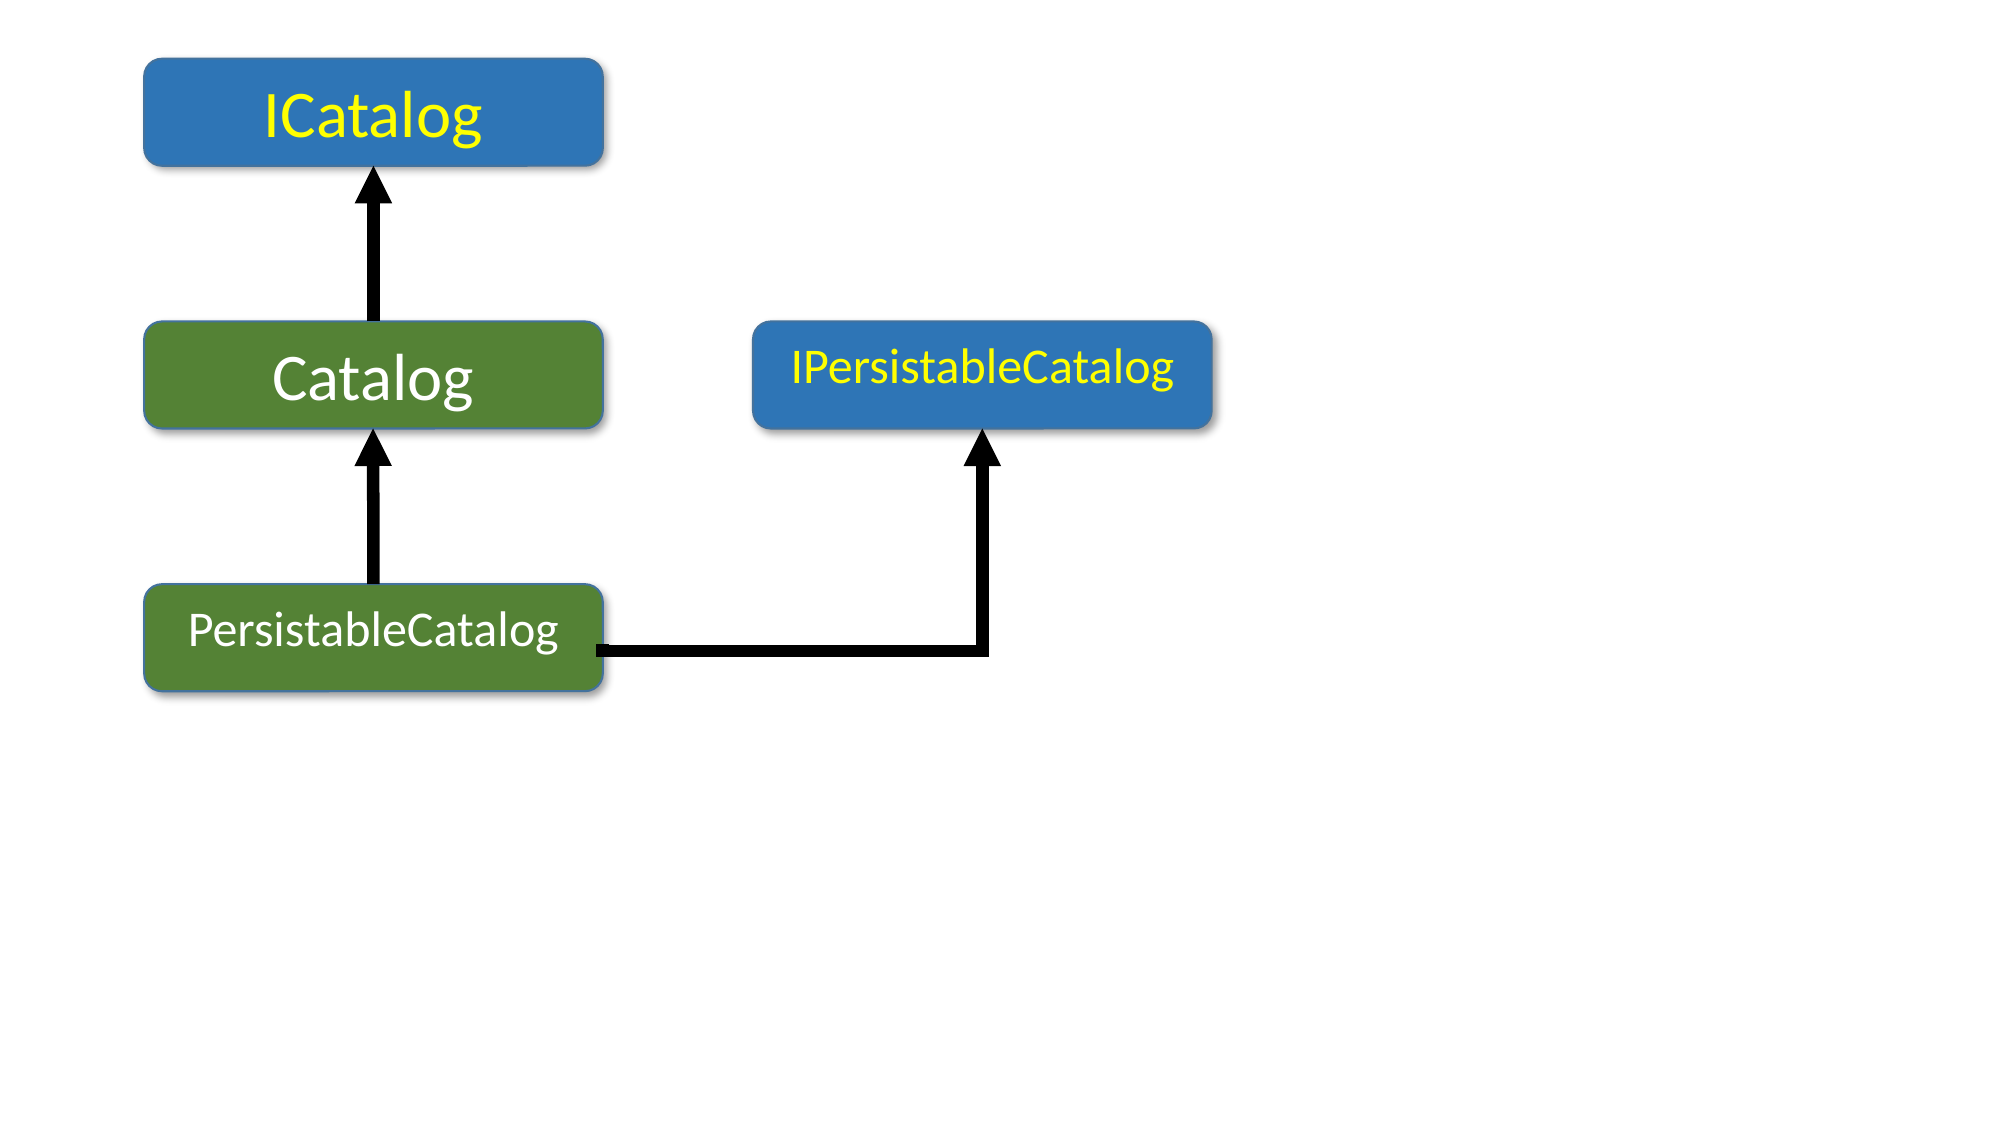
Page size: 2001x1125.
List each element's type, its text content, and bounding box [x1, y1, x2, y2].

text_box ICatalog [143, 57, 604, 167]
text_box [602, 428, 983, 645]
text_box IPersistableCatalog [751, 320, 1213, 430]
text_box Catalog [143, 320, 604, 430]
text_box PersistableCatalog [143, 583, 604, 693]
